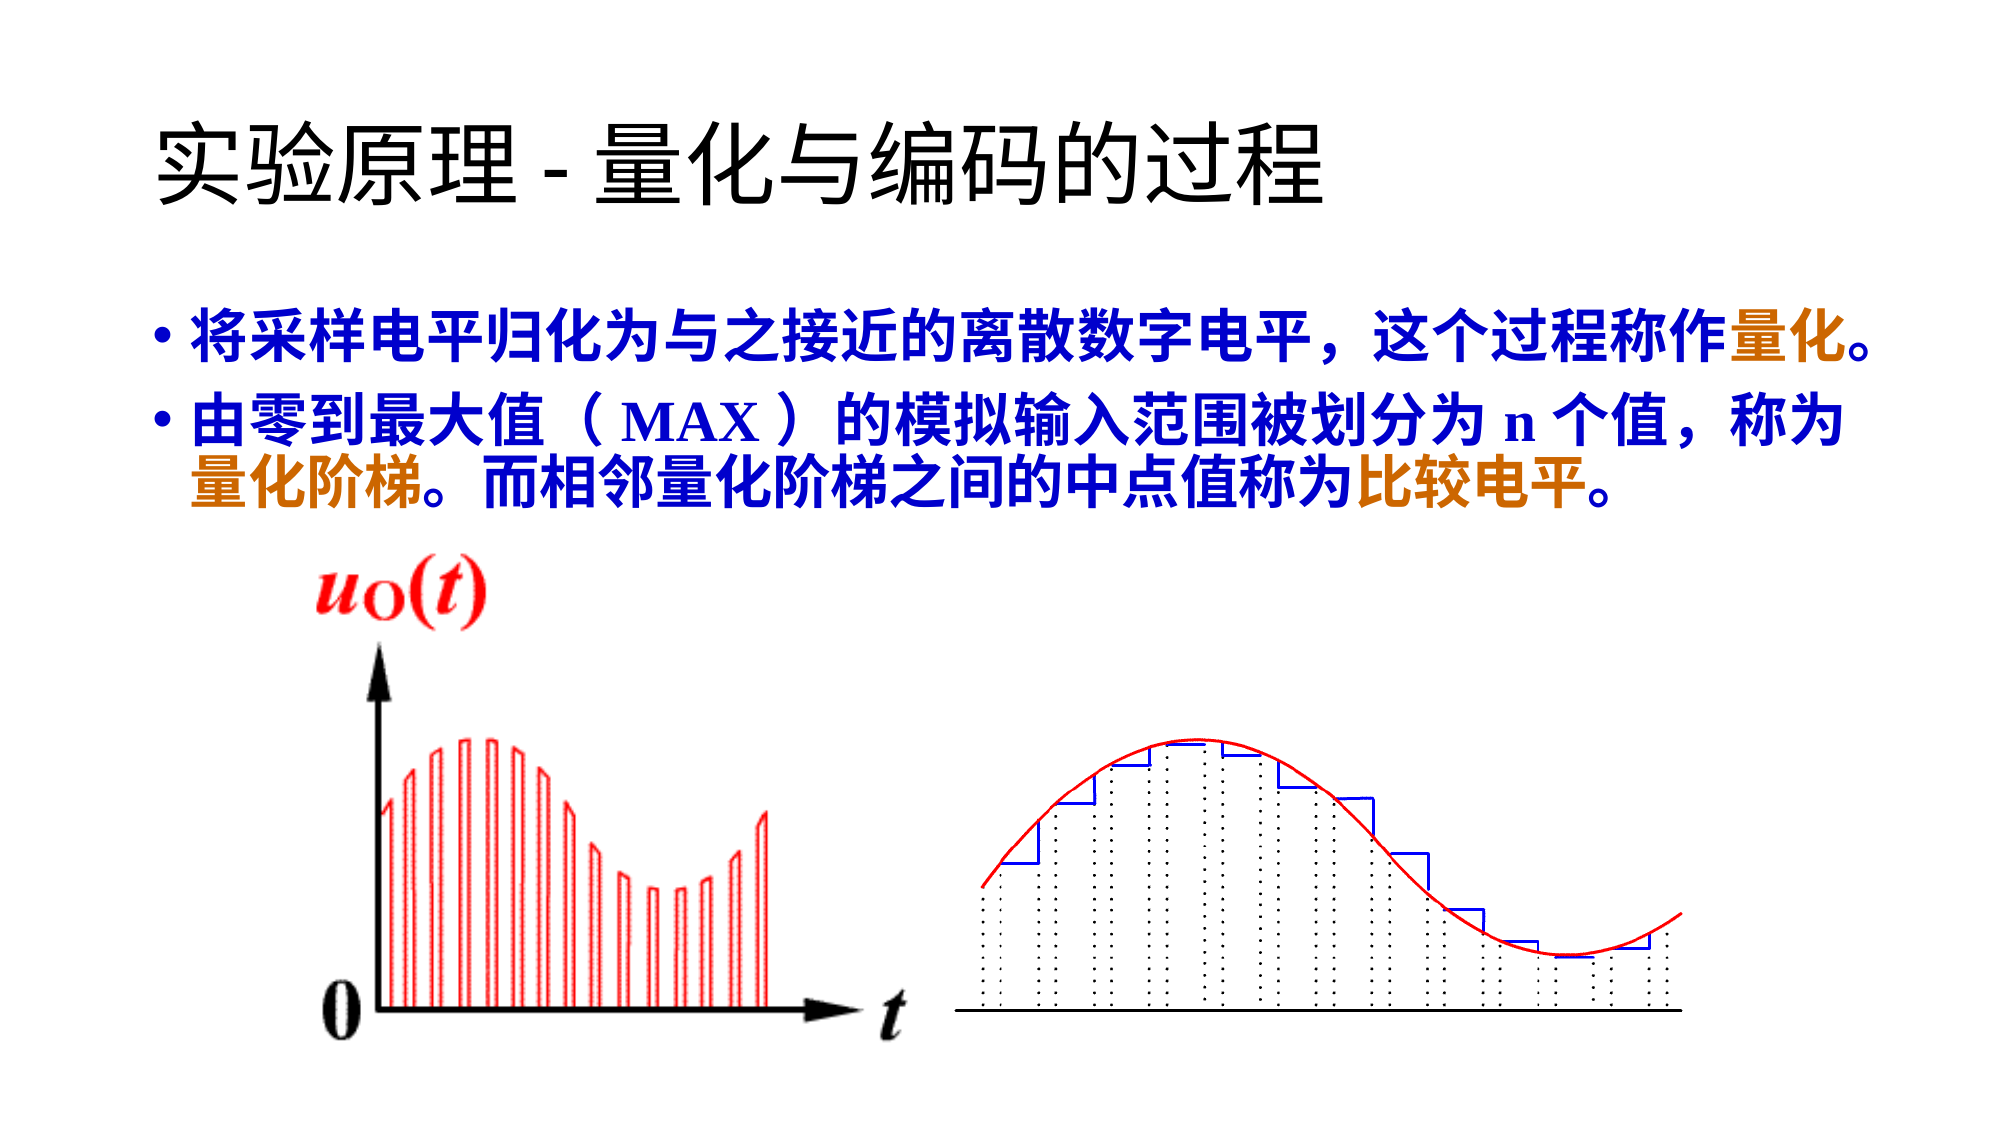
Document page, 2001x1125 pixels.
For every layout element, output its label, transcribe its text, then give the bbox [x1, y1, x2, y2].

title 实验原理-量化与编码的过程 [137, 59, 1863, 278]
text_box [290, 546, 931, 1079]
picture [952, 735, 1685, 1014]
list 将采样电平归化为与之接近的离散数字电平，这个过程称作量化。 由零到最大值（MAX）的模拟输入范围被划分为n个值，称为量化阶梯。而相邻量化阶梯之间的中点值称为比较电平。 [137, 299, 1863, 1014]
